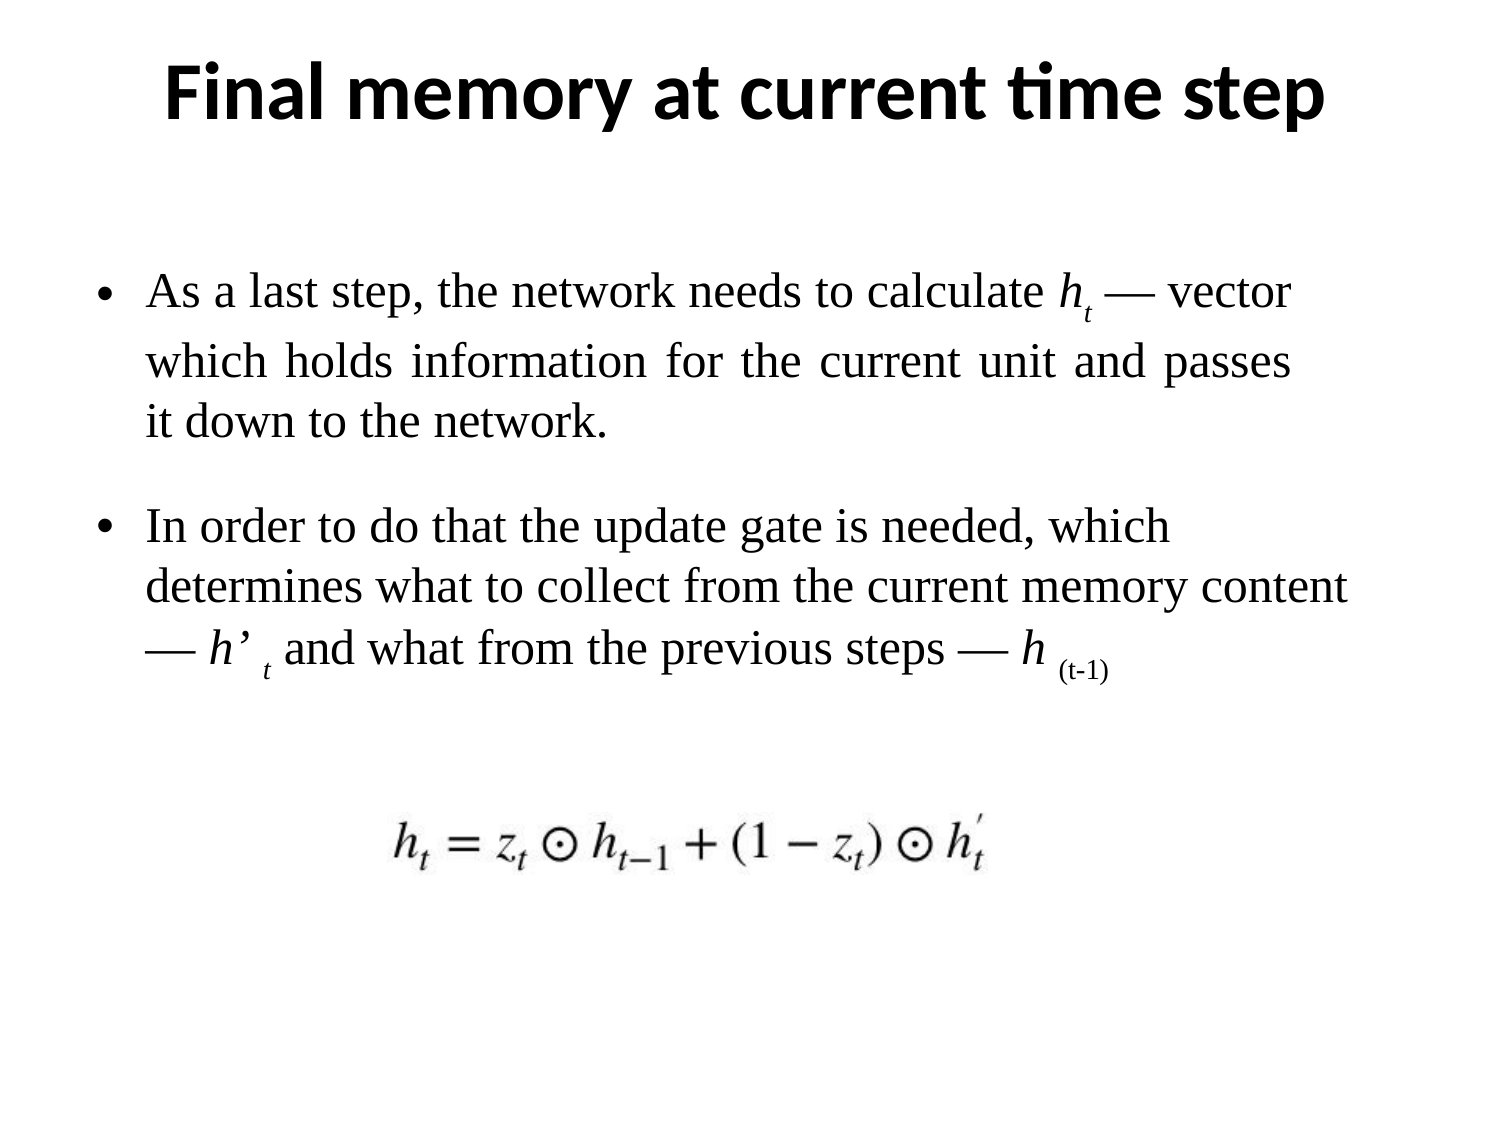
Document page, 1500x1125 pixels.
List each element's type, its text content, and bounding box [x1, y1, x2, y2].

text_box As a last step, the network needs to calculate ht — vector which holds information for the current unit and passes it down to the network. In order to do that the update gate is needed, which determines what to collect from the current memory content — h’ t and what from the previous steps — h (t-1) [88, 264, 1408, 685]
picture [387, 812, 988, 876]
title Final memory at current time step [76, 28, 1424, 226]
